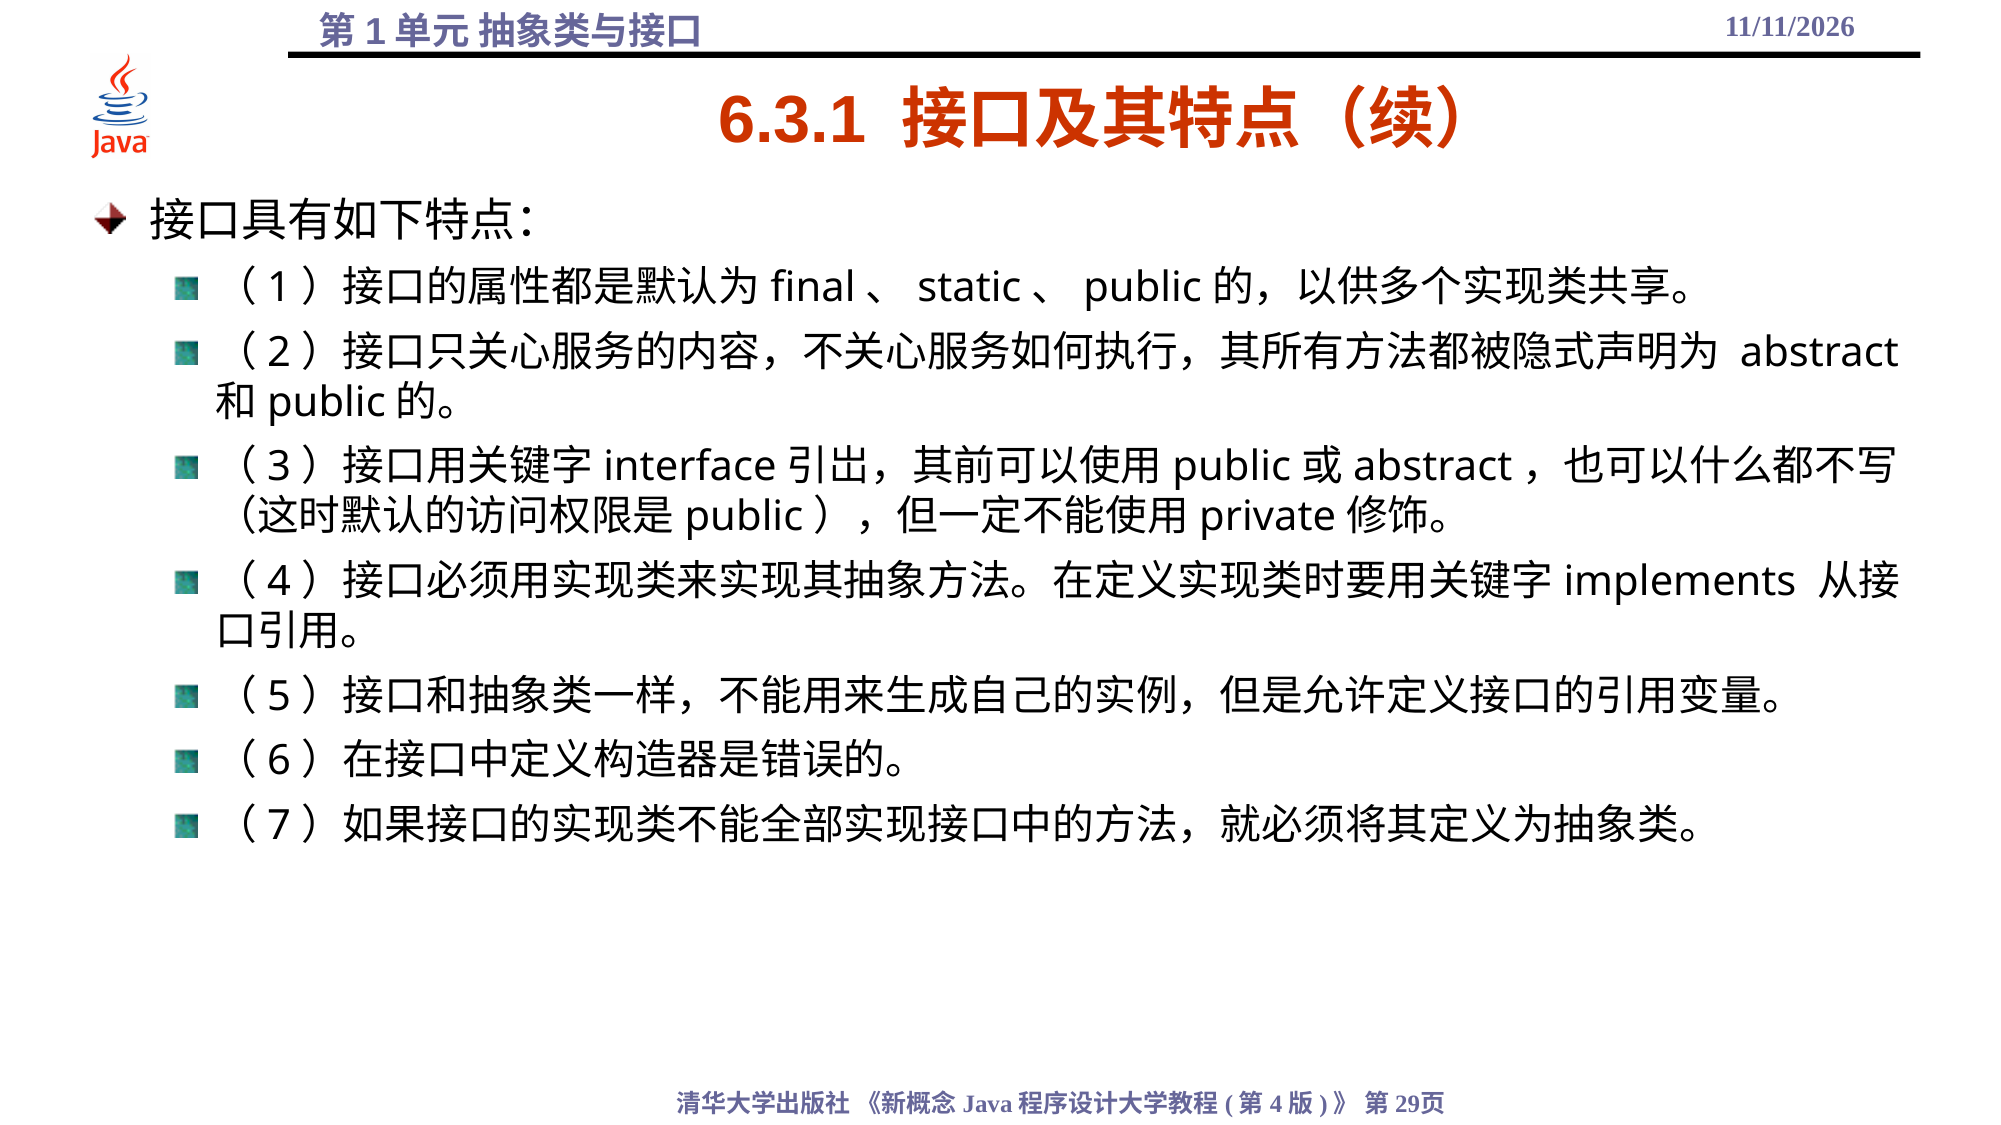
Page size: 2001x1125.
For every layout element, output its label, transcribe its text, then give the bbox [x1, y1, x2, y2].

picture [168, 564, 198, 594]
picture [93, 201, 126, 234]
picture [90, 53, 151, 159]
picture [168, 678, 198, 708]
title 6.3.1 接口及其特点（续） [272, 63, 1949, 164]
picture [168, 807, 198, 838]
list 接口具有如下特点： （1）接口的属性都是默认为final、static、public的，以供多个实现类共享。 （2）接口只关心服务的内容，不关心服务如何执行，其所有方法都被隐式声明为 abstract和public的。 （3）接口用关键字interface引岀，其前可以使用public或abstract，也可以什么都不写（这时默认的访问权限是public），但一定不能使用private修饰。 （4）接口必须用实现类来实现其抽象方法。在定义实现类时要用关键字implements 从接口引用。 （5）接口和抽象类一样，不能用来生成自己的实例，但是允许定义接口的引用变量。 （6）在接口中定义构造器是错误的。 （7）如果接口的实现类不能全部实现接口中的方法，就必须将其定义为抽象类。 [78, 182, 1944, 983]
picture [168, 270, 198, 300]
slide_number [1579, 0, 2000, 48]
picture [168, 743, 198, 773]
picture [168, 334, 198, 365]
picture [168, 449, 198, 479]
